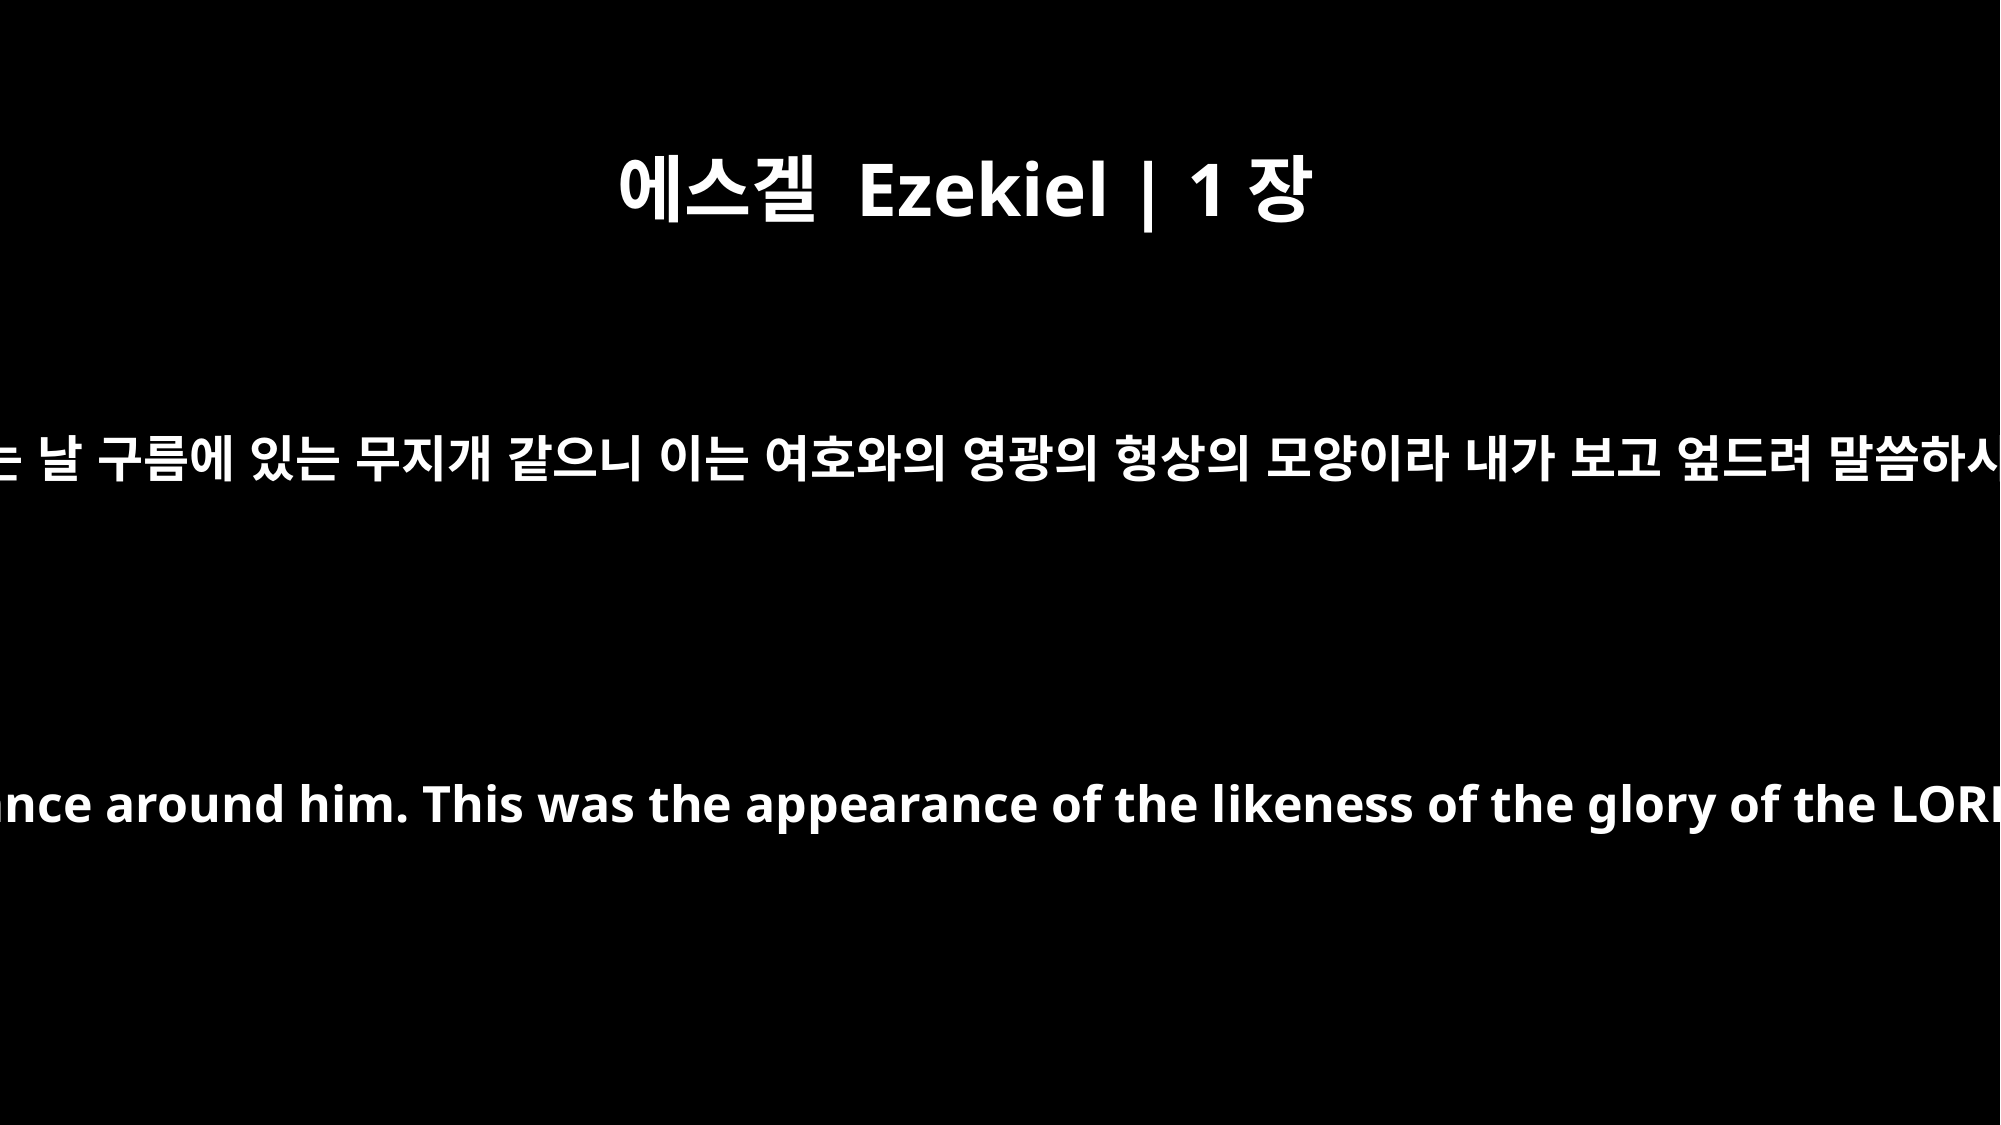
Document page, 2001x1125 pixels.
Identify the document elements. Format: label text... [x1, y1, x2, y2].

text_box 28 그 사방 광채의 모양은 비 오는 날 구름에 있는 무지개 같으니 이는 여호와의 영광의 형상의 모양이라 내가 보고 엎드려 말씀하시는 이의 음성을 들으니라 [0, 359, 2000, 495]
text_box Like the appearance of a rainbow in the clouds on a rainy day, so was the radiance around him. This was the appearance of the likeness of the glory of the LORD. When I saw it, I fell facedown, and I heard the voice of one speaking. [0, 764, 2000, 840]
text_box 에스겔 Ezekiel | 1장 [602, 136, 1330, 239]
